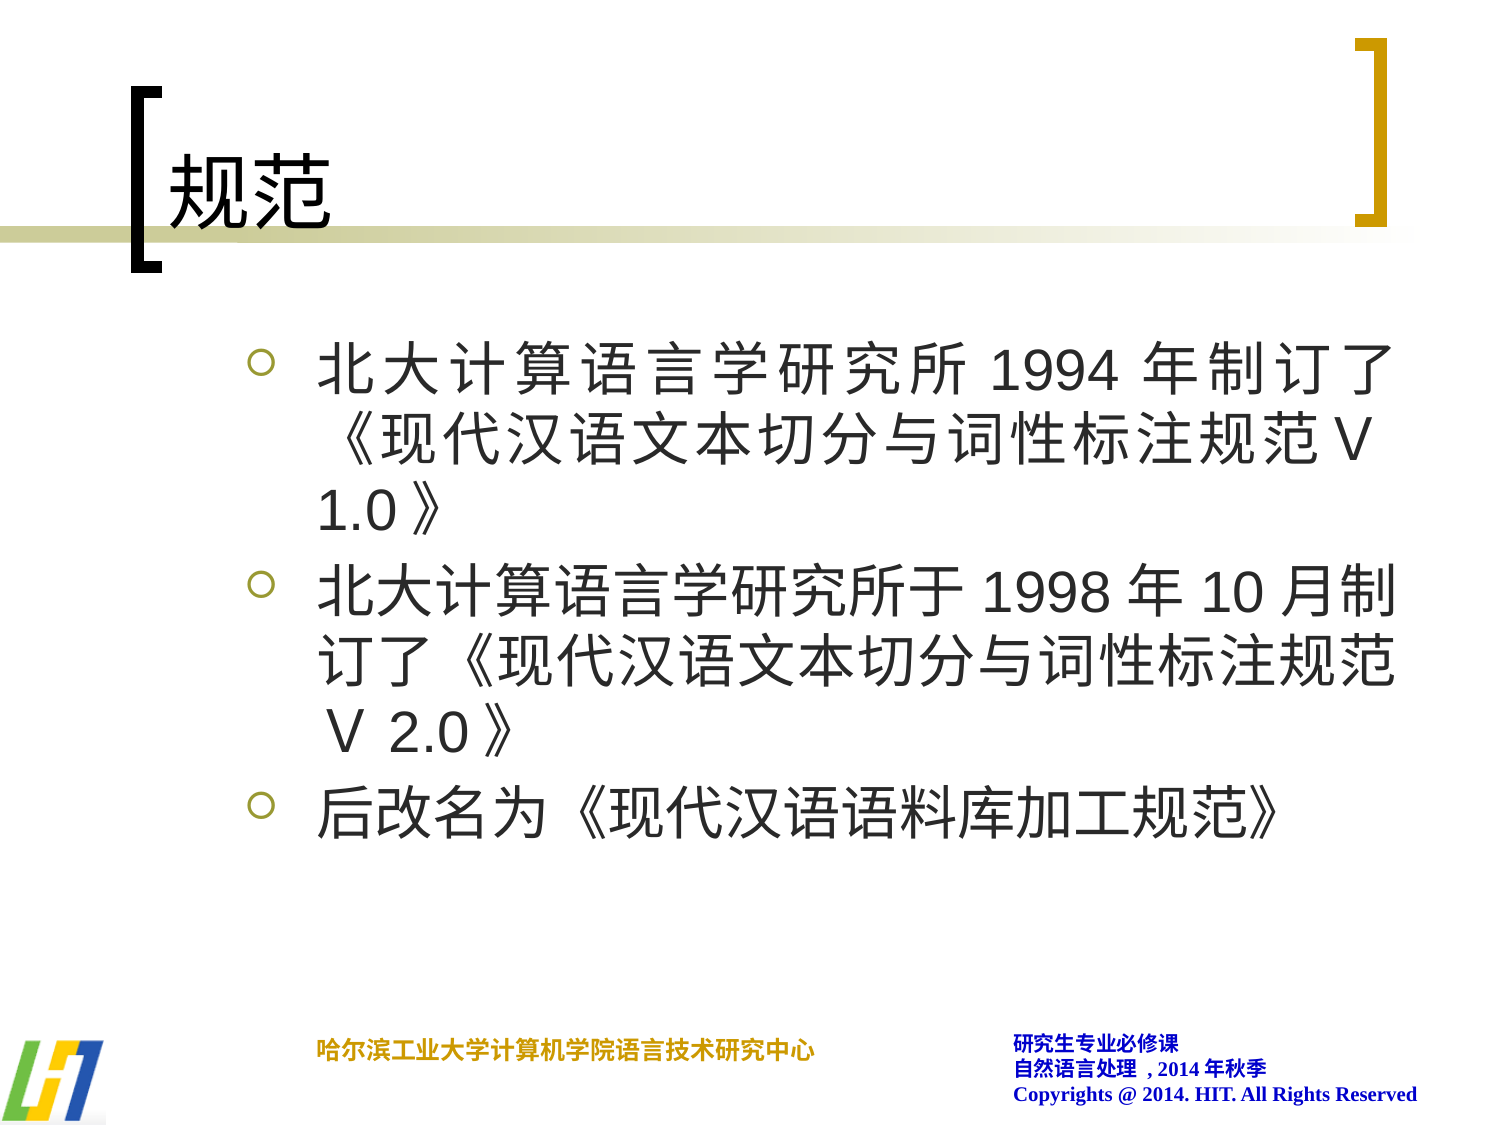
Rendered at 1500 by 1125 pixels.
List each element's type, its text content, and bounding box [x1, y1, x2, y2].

list 北大计算语言学研究所1994年制订了《现代汉语文本切分与词性标注规范Ｖ1.0》 北大计算语言学研究所于1998年10月制订了《现代汉语文本切分与词性标注规范Ｖ2.0》 后改名为《现代汉语语料库加工规范》 [155, 324, 1413, 1001]
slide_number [997, 1022, 1454, 1125]
picture [0, 1034, 106, 1125]
footer 哈尔滨工业大学计算机学院语言技术研究中心 [300, 1026, 987, 1125]
title 规范 [152, 15, 1328, 248]
